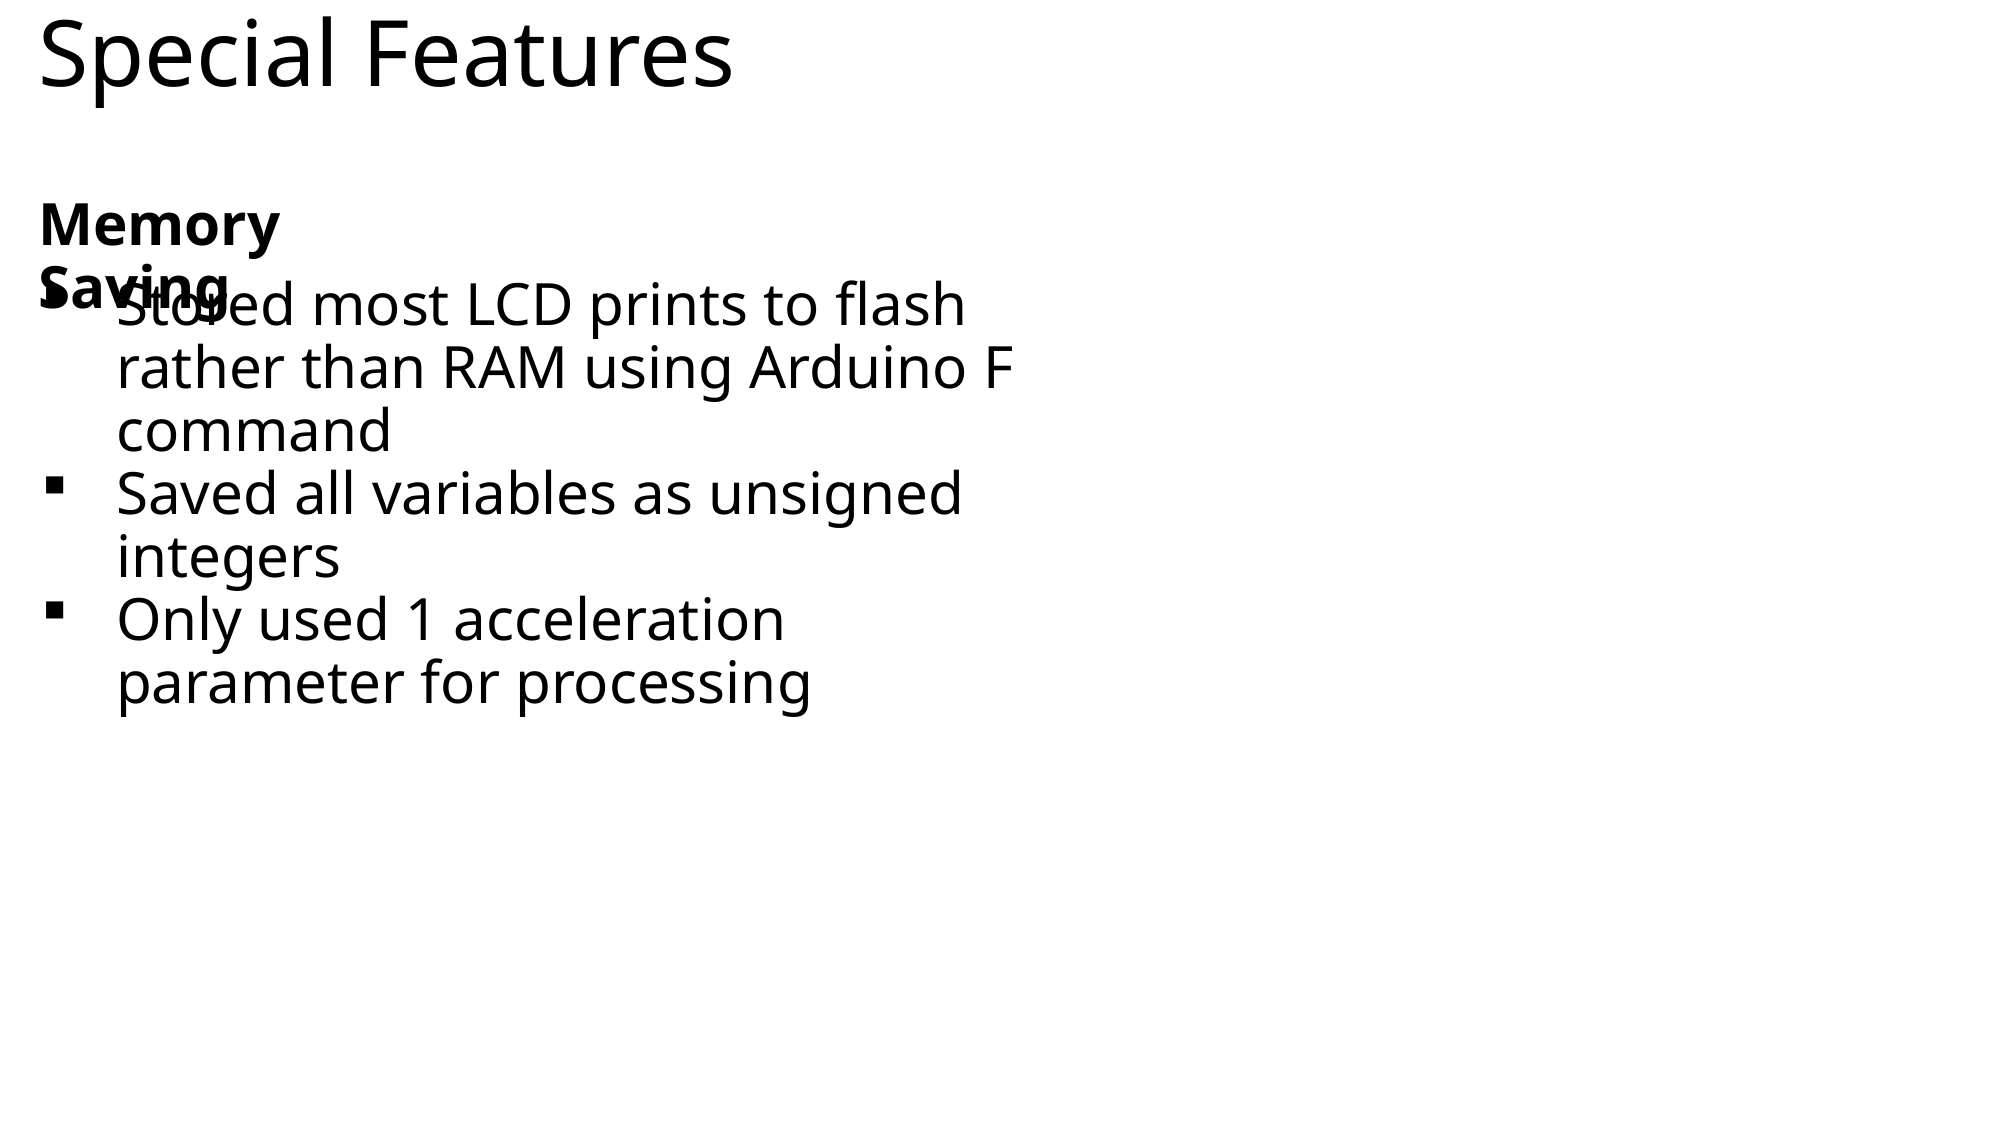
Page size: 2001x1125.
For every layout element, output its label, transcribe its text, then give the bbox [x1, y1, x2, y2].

text_box Special Features [23, 0, 1749, 218]
text_box Stored most LCD prints to flash rather than RAM using Arduino F command Saved all variables as unsigned integers Only used 1 acceleration parameter for processing [26, 267, 1066, 622]
text_box Memory Saving [23, 218, 435, 296]
